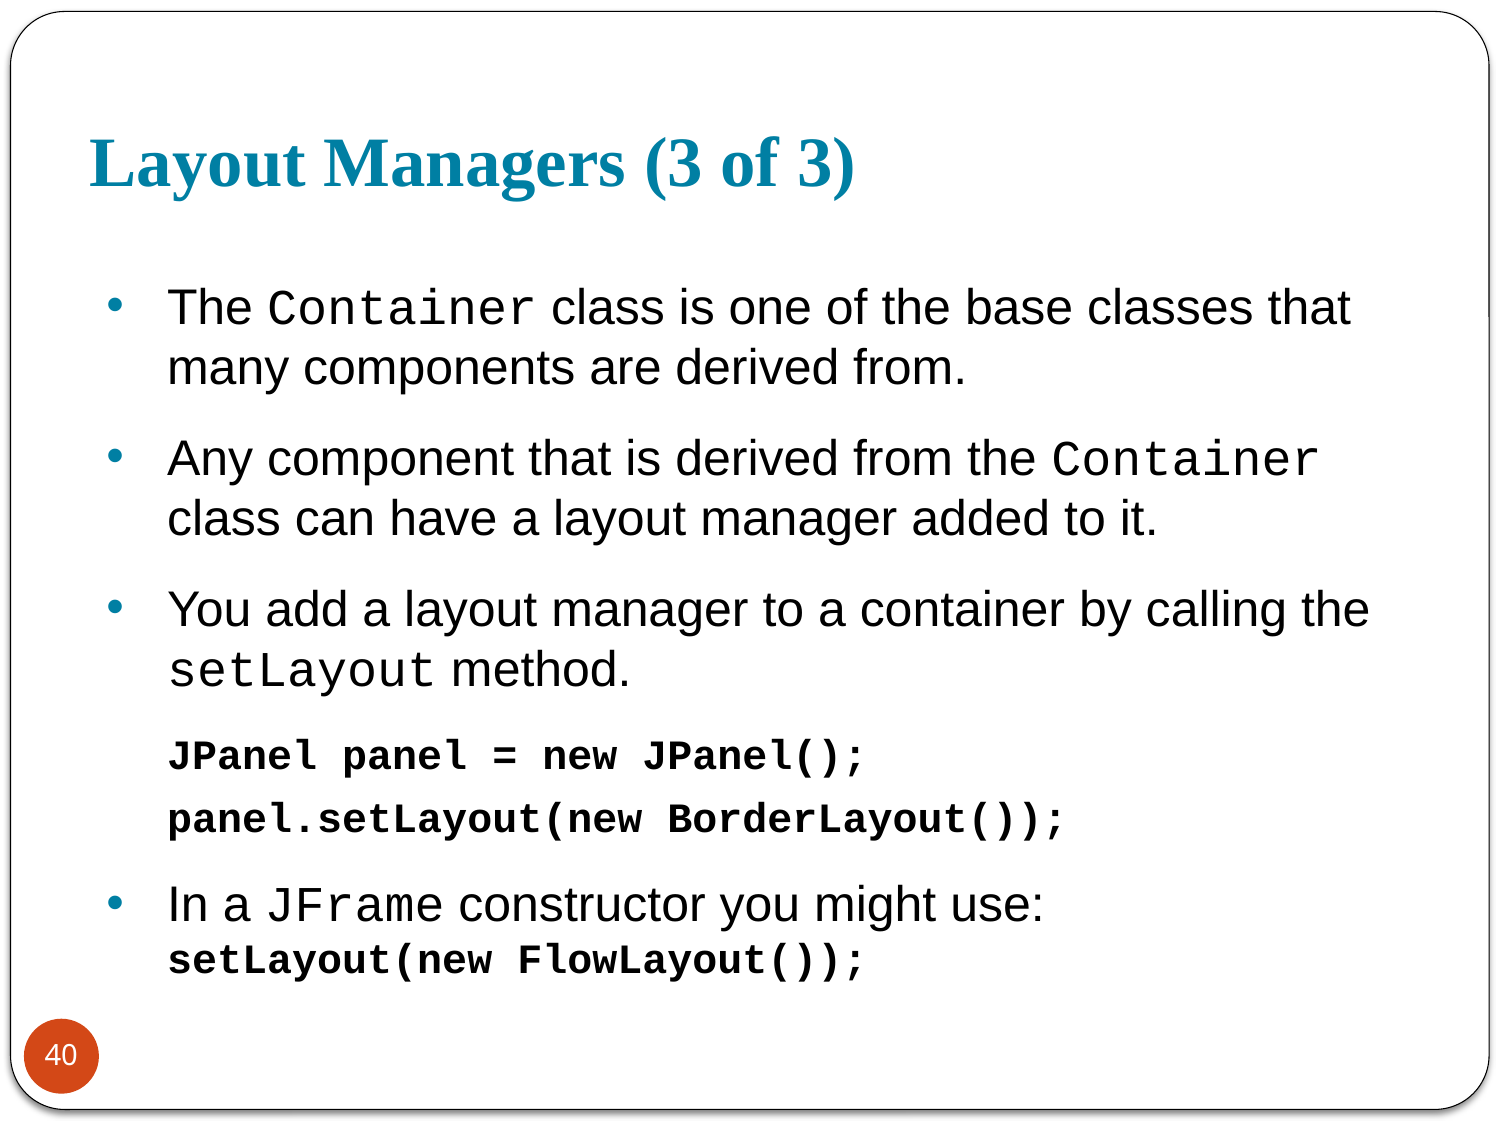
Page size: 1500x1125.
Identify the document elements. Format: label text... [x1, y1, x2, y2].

list The Container class is one of the base classes that many components are derived from. Any component that is derived from the Container class can have a layout manager added to it. You add a layout manager to a container by calling the setLayout method. JPanel panel = new JPanel(); panel.setLayout(new BorderLayout()); In a JFrame constructor you might use: setLayout(new FlowLayout()); [75, 266, 1425, 1010]
slide_number 40 [23, 1018, 99, 1094]
title Layout Managers (3 of 3) [75, 35, 1425, 216]
